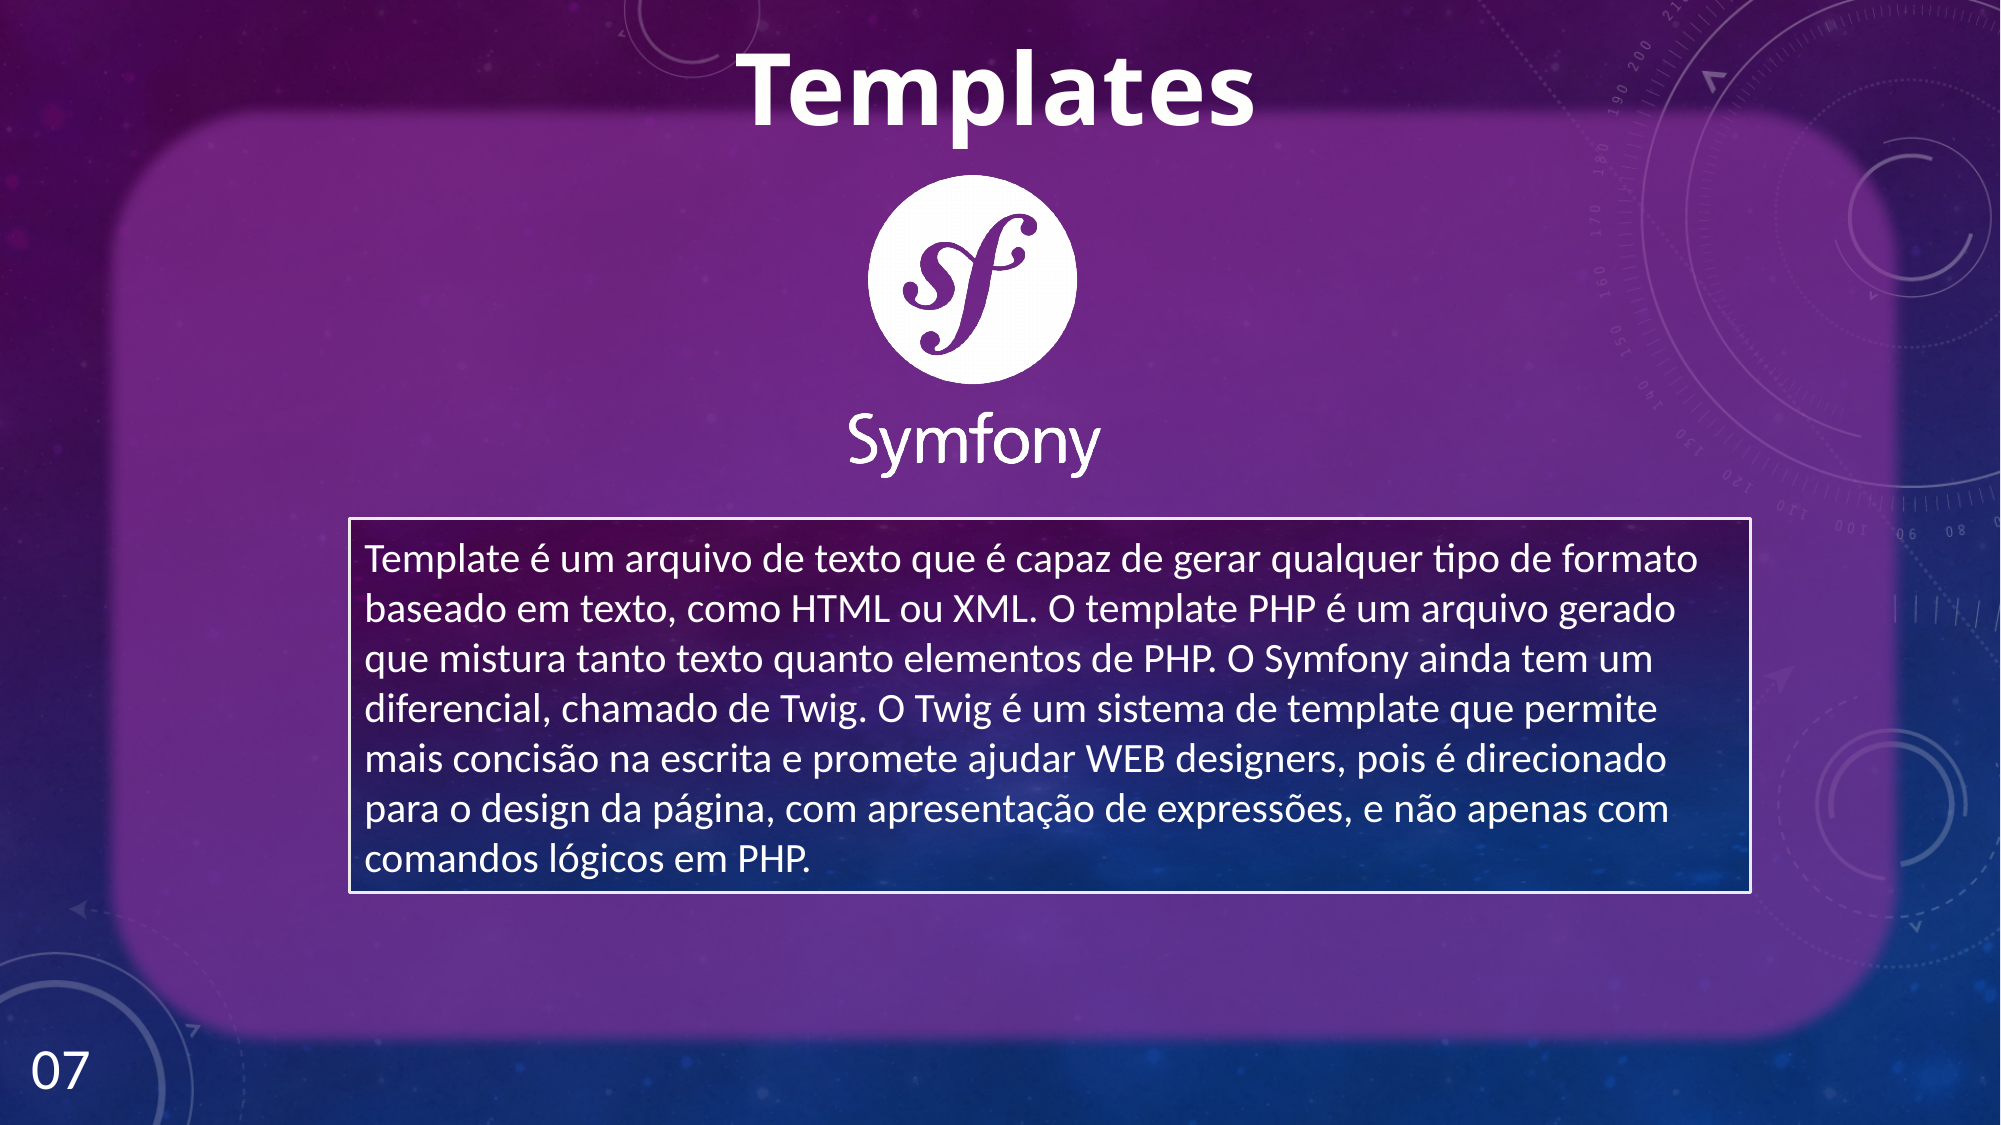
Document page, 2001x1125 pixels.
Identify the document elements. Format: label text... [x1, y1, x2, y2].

title Templates [82, 0, 1910, 153]
picture [849, 174, 1101, 478]
text_box [975, 537, 1025, 588]
text_box 07 [17, 1024, 321, 1109]
text_box Template é um arquivo de texto que é capaz de gerar qualquer tipo de formato baseado em texto, como HTML ou XML. O template PHP é um arquivo gerado que mistura tanto texto quanto elementos de PHP. O Symfony ainda tem um diferencial, chamado de Twig. O Twig é um sistema de template que permite mais concisão na escrita e promete ajudar WEB designers, pois é direcionado para o design da página, com apresentação de expressões, e não apenas com comandos lógicos em PHP. [348, 517, 1752, 894]
picture [0, 0, 2001, 1125]
text_box [999, 562, 1050, 613]
text_box [120, 153, 1890, 1030]
